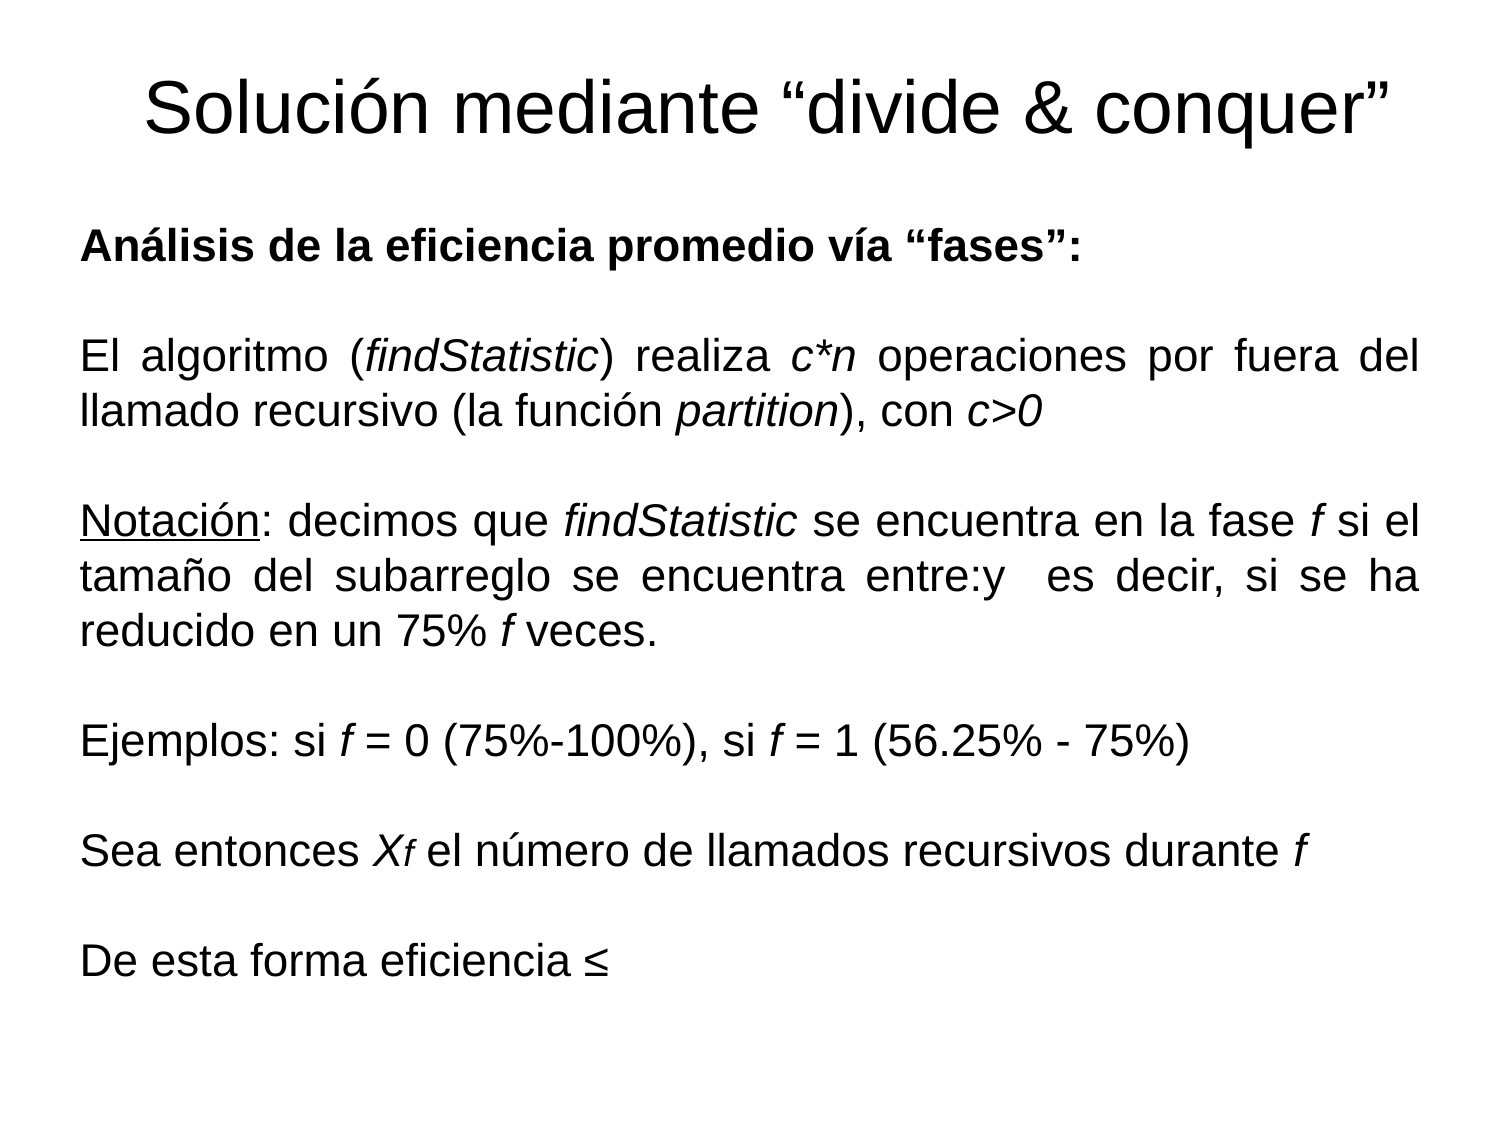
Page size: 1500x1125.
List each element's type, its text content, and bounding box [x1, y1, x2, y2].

text_box Solución mediante “divide & conquer” [123, 30, 1412, 157]
